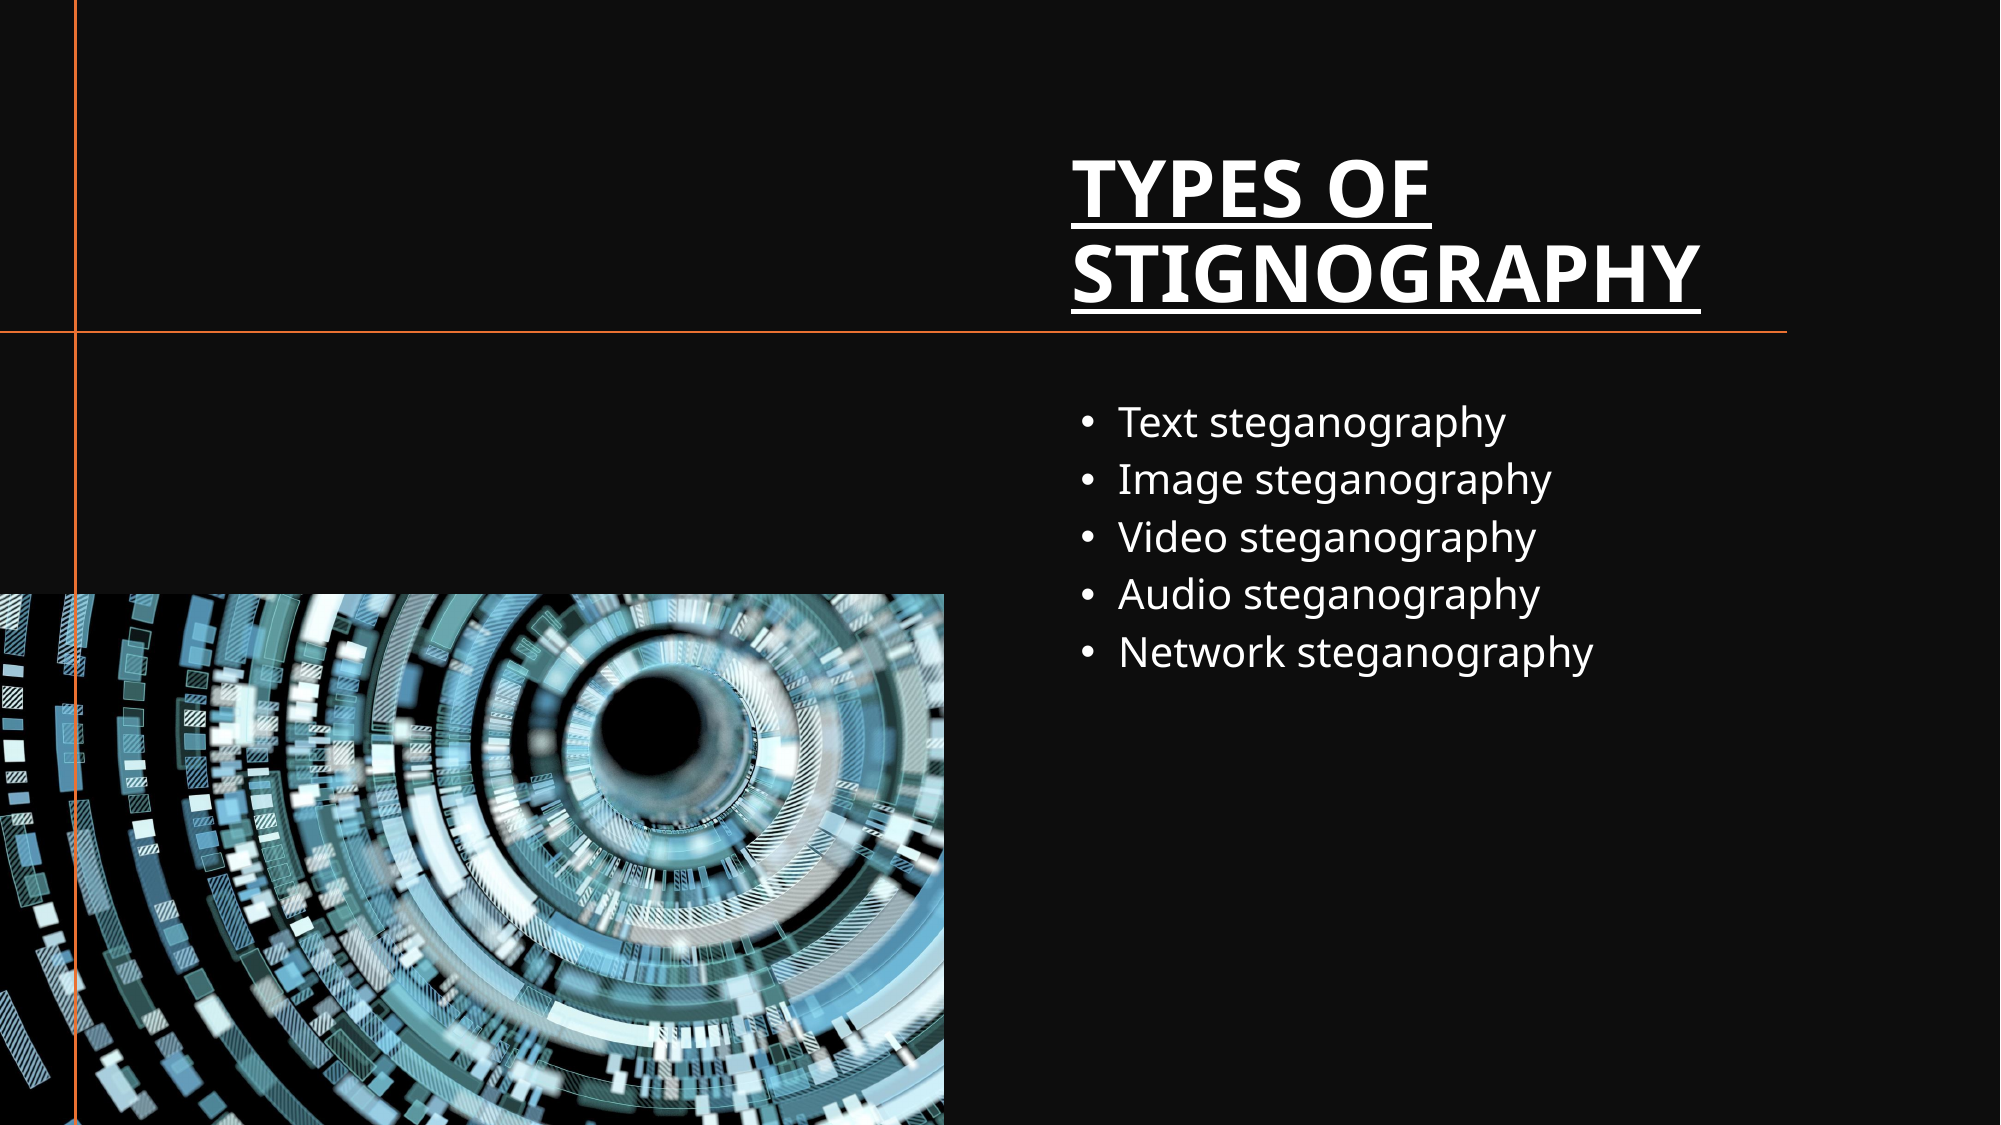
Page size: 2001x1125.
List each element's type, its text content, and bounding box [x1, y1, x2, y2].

picture [77, 593, 945, 1125]
title TYPES OF STIGNOGRAPHY [1056, 109, 1788, 328]
picture [0, 593, 74, 1125]
text_box [0, 0, 74, 331]
text_box [0, 333, 74, 593]
text_box Text steganography Image steganography Video steganography Audio steganography Network steganography [1056, 393, 1788, 959]
text_box [77, 0, 2000, 1125]
